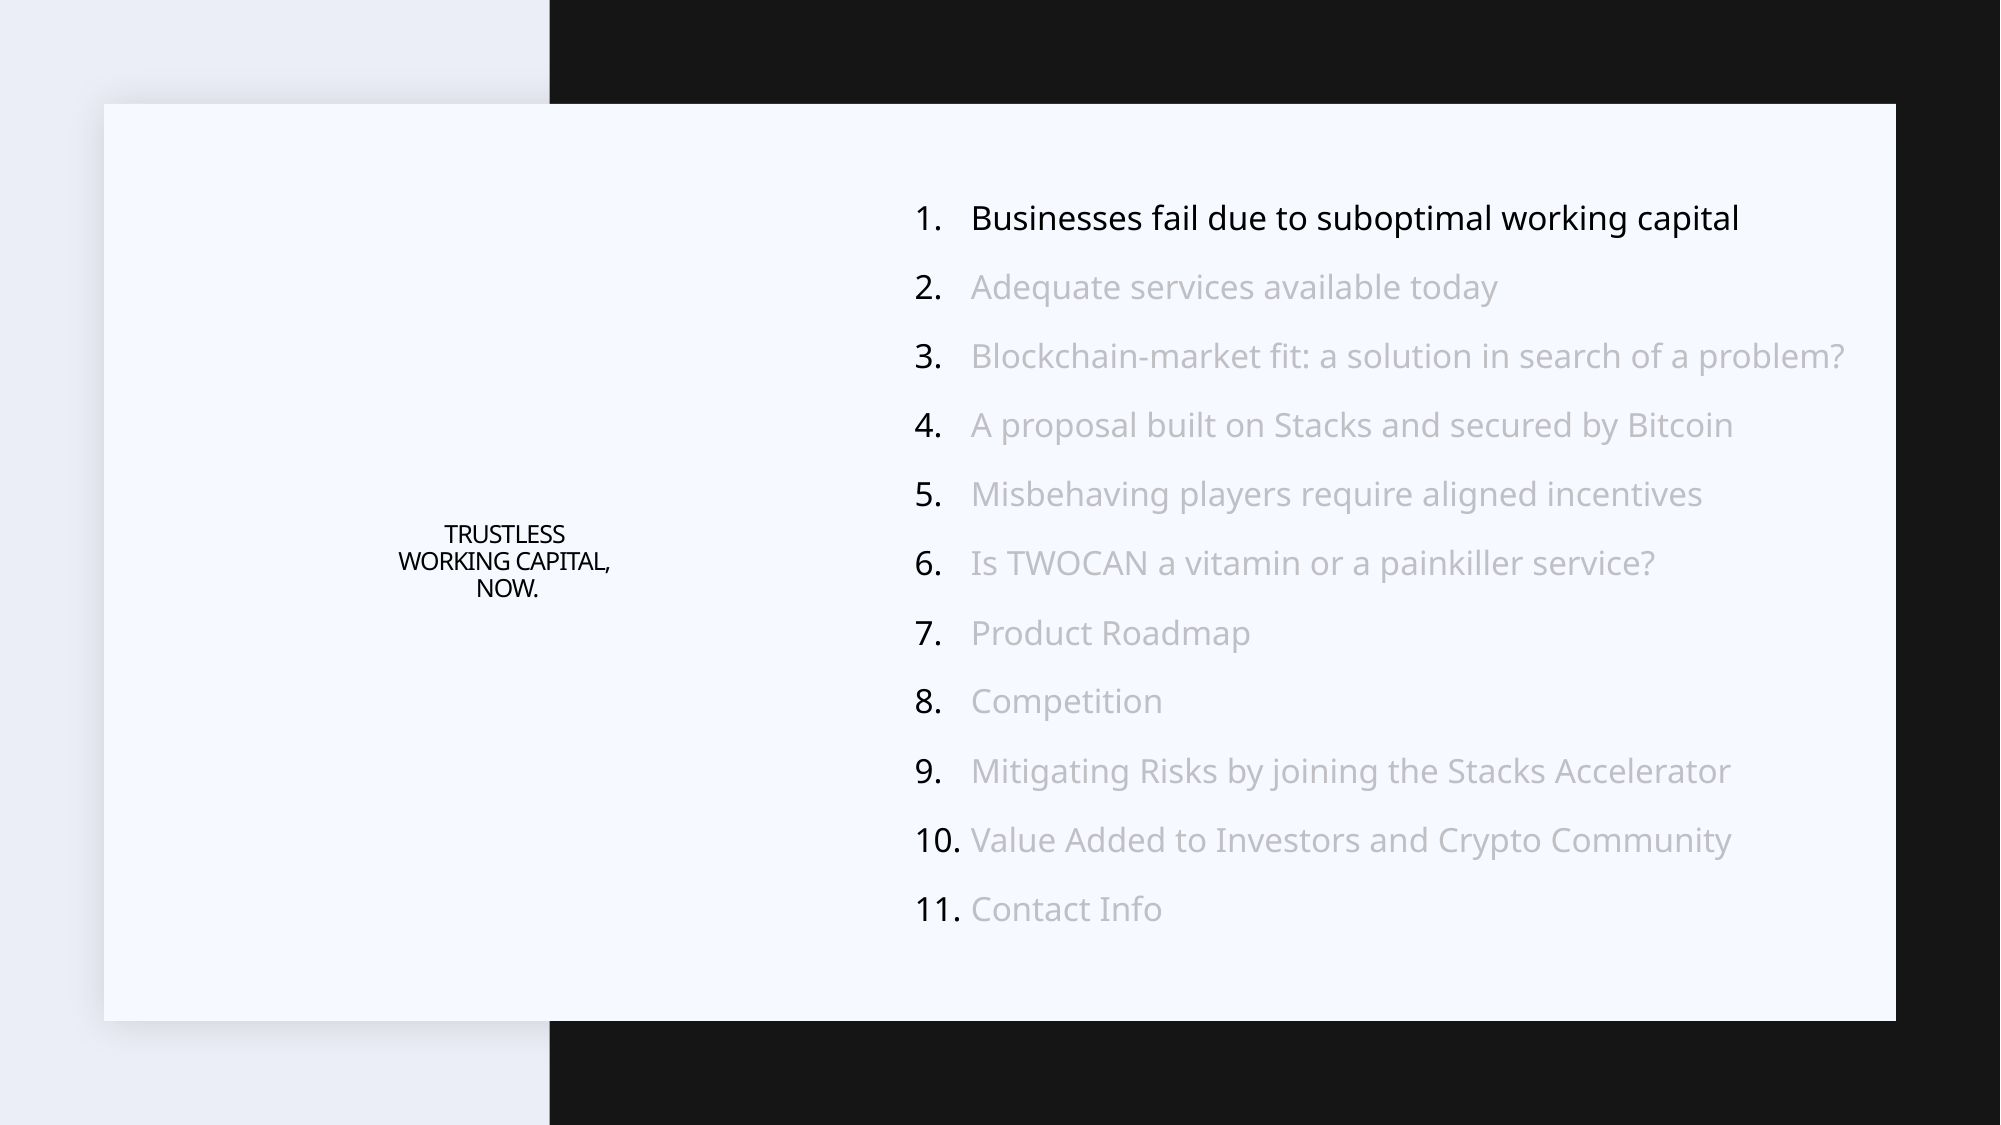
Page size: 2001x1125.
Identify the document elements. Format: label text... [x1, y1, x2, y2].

list Businesses fail due to suboptimal working capital Adequate services available today Blockchain-market fit: a solution in search of a problem? A proposal built on Stacks and secured by Bitcoin Misbehaving players require aligned incentives Is TWOCAN a vitamin or a painkiller service? Product Roadmap Competition Mitigating Risks by joining the Stacks Accelerator Value Added to Investors and Crypto Community Contact Info [914, 103, 1896, 1021]
title Trustless Working capital, now. [104, 514, 906, 611]
